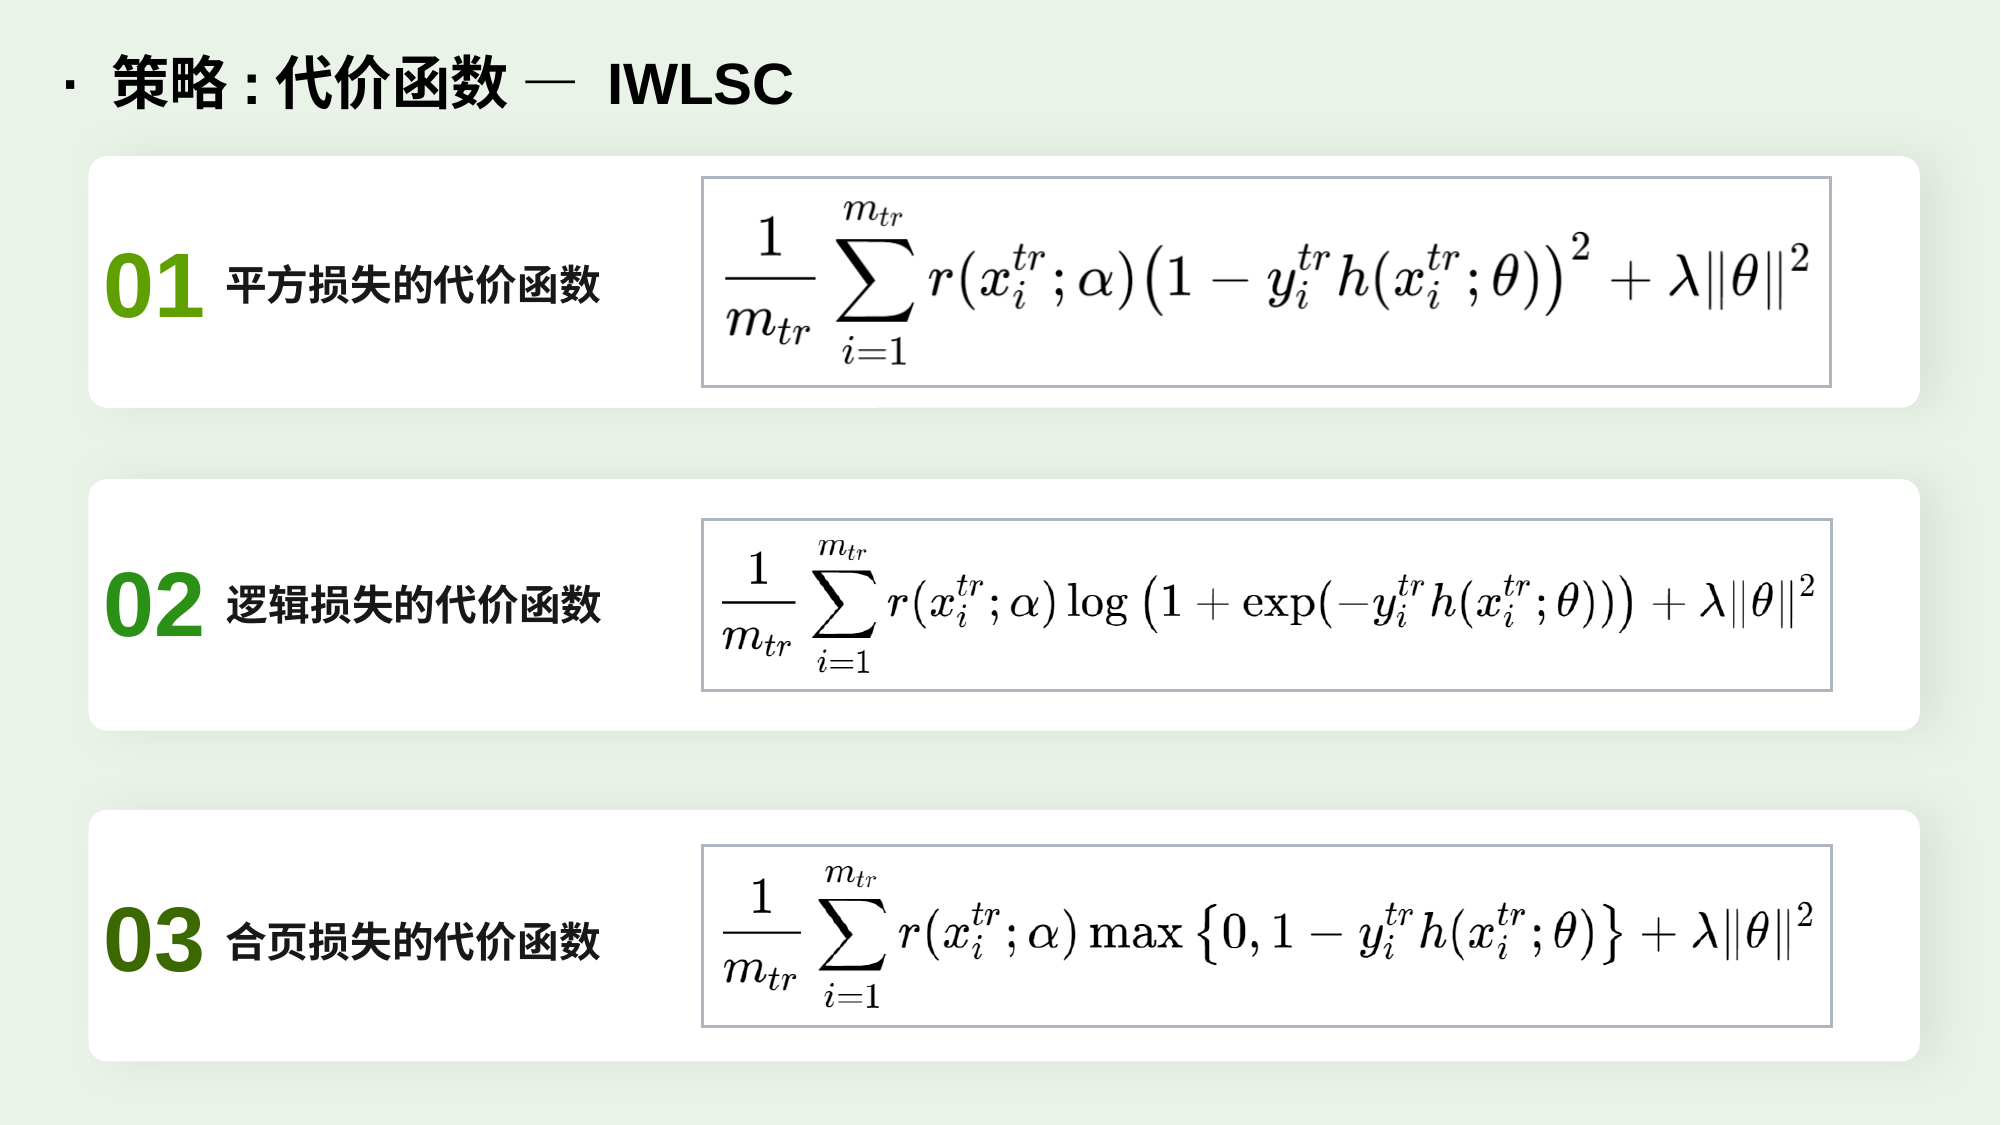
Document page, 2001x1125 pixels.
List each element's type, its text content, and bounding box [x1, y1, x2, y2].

picture [703, 179, 1829, 385]
picture [703, 846, 1831, 1025]
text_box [88, 156, 1920, 1062]
picture [703, 521, 1831, 689]
text_box · 策略:代价函数 — IWLSC [47, 32, 1829, 124]
